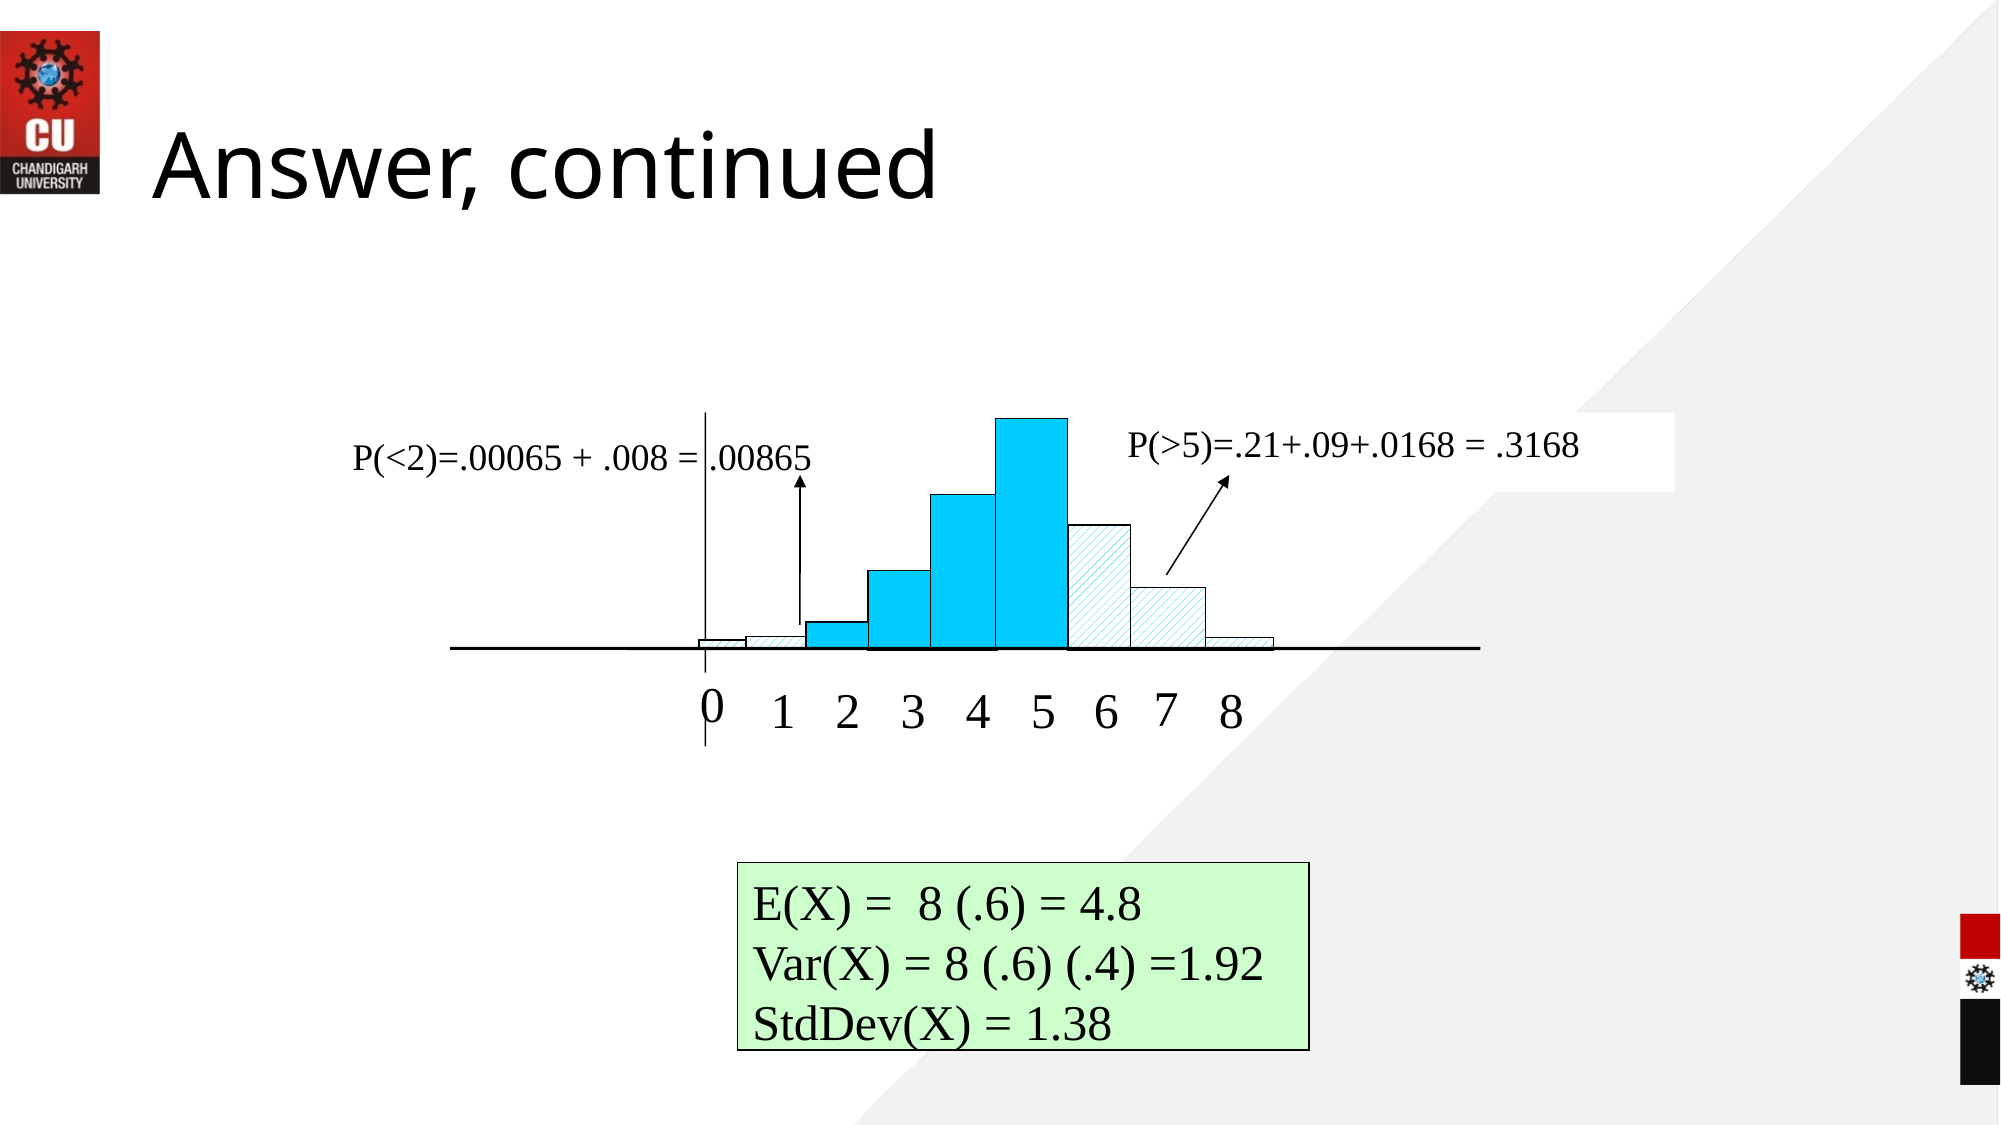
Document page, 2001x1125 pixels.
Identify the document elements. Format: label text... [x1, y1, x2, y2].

picture [0, 0, 2001, 1125]
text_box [337, 424, 975, 626]
text_box E(X) = 8 (.6) = 4.8 Var(X) = 8 (.6) (.4) =1.92 StdDev(X) = 1.38 [737, 862, 1309, 1051]
title Answer, continued [137, 59, 1863, 278]
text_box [449, 412, 1481, 747]
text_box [1112, 412, 1675, 575]
